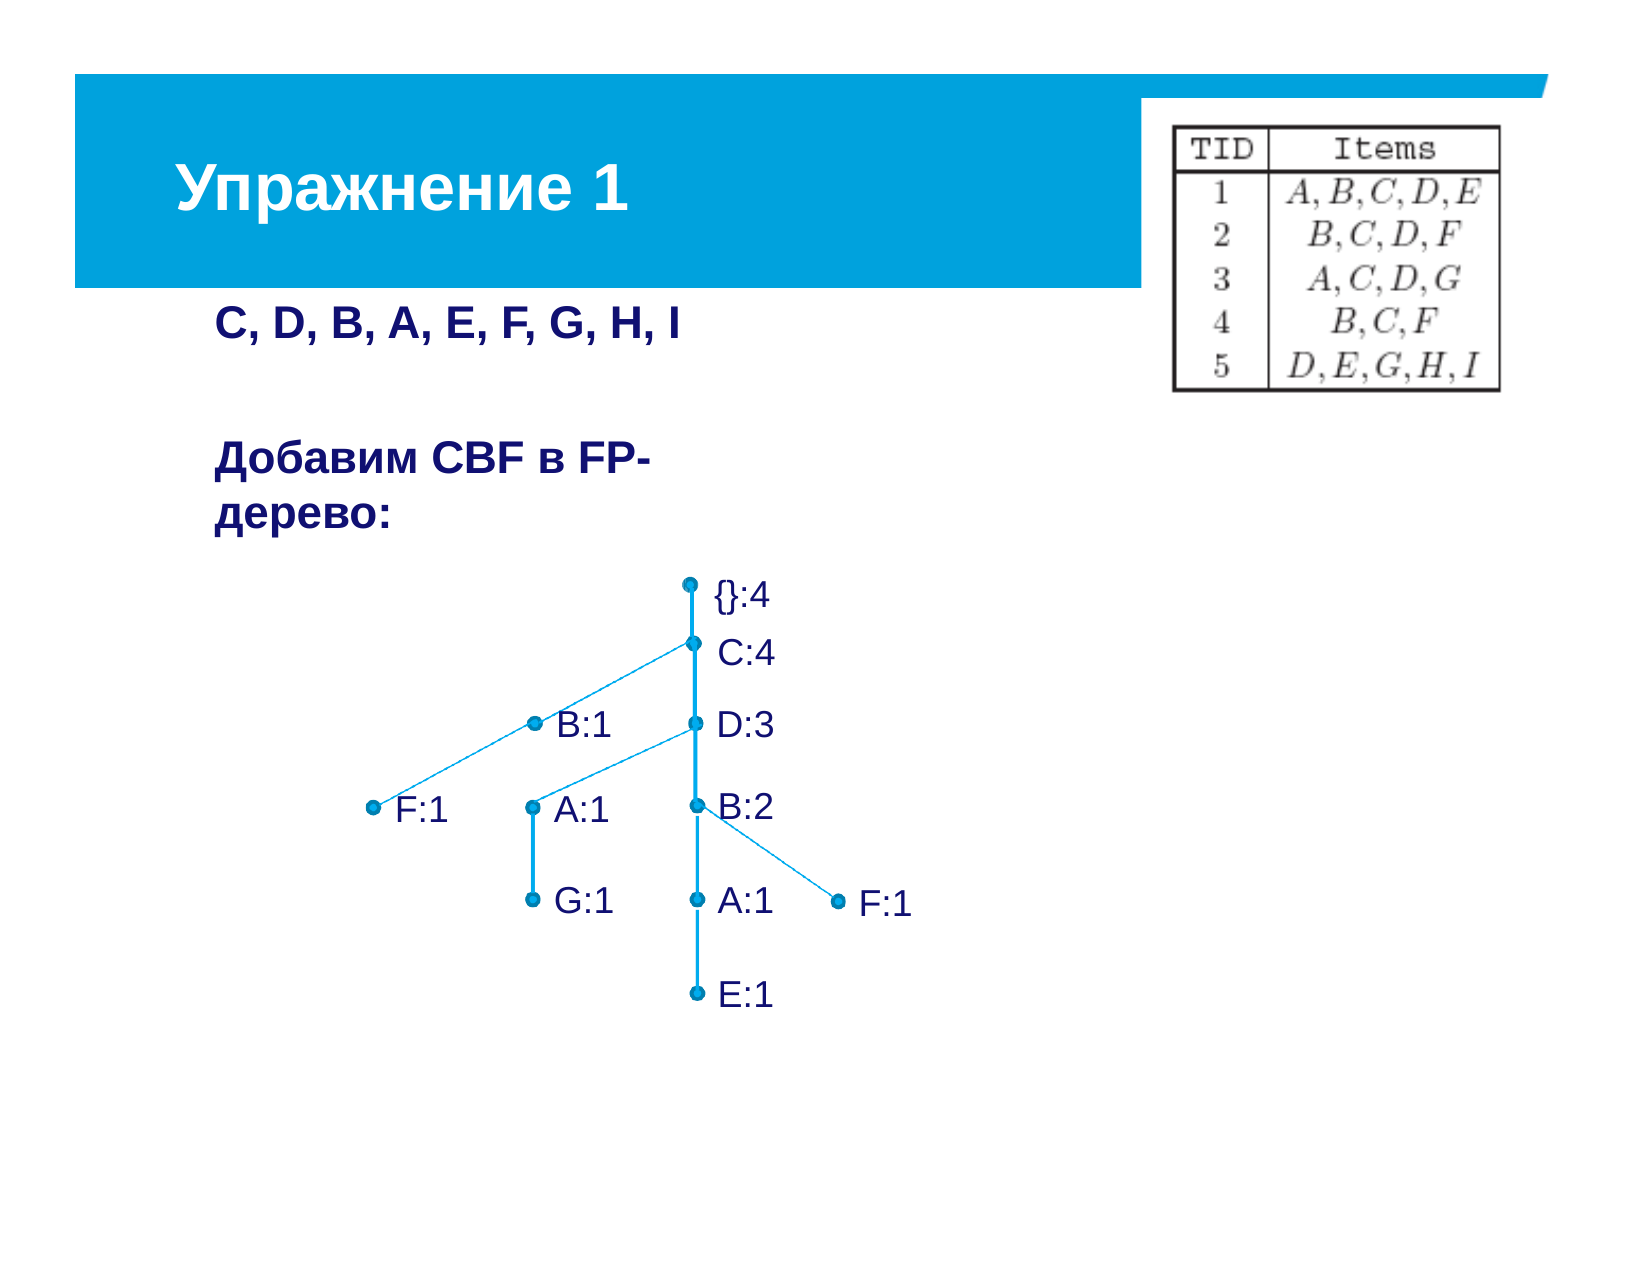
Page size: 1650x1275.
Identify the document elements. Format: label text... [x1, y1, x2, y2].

title Упражнение 1 [173, 144, 1141, 357]
text_box F:1 [856, 878, 915, 924]
text_box D:3 [714, 700, 777, 746]
text_box G:1 [551, 876, 617, 922]
text_box B:2 [715, 782, 777, 828]
text_box E:1 [715, 969, 777, 1015]
text_box [1141, 98, 1550, 414]
text_box [365, 637, 846, 1001]
text_box B:1 [553, 700, 615, 746]
picture [1542, 74, 1549, 98]
text_box A:1 [715, 876, 777, 922]
text_box A:1 [551, 784, 613, 830]
text_box F:1 [392, 784, 452, 830]
text_box C, D, B, A, E, F, G, H, I Добавим CBF в FP-дерево: {}:4 C:4 [212, 292, 777, 674]
